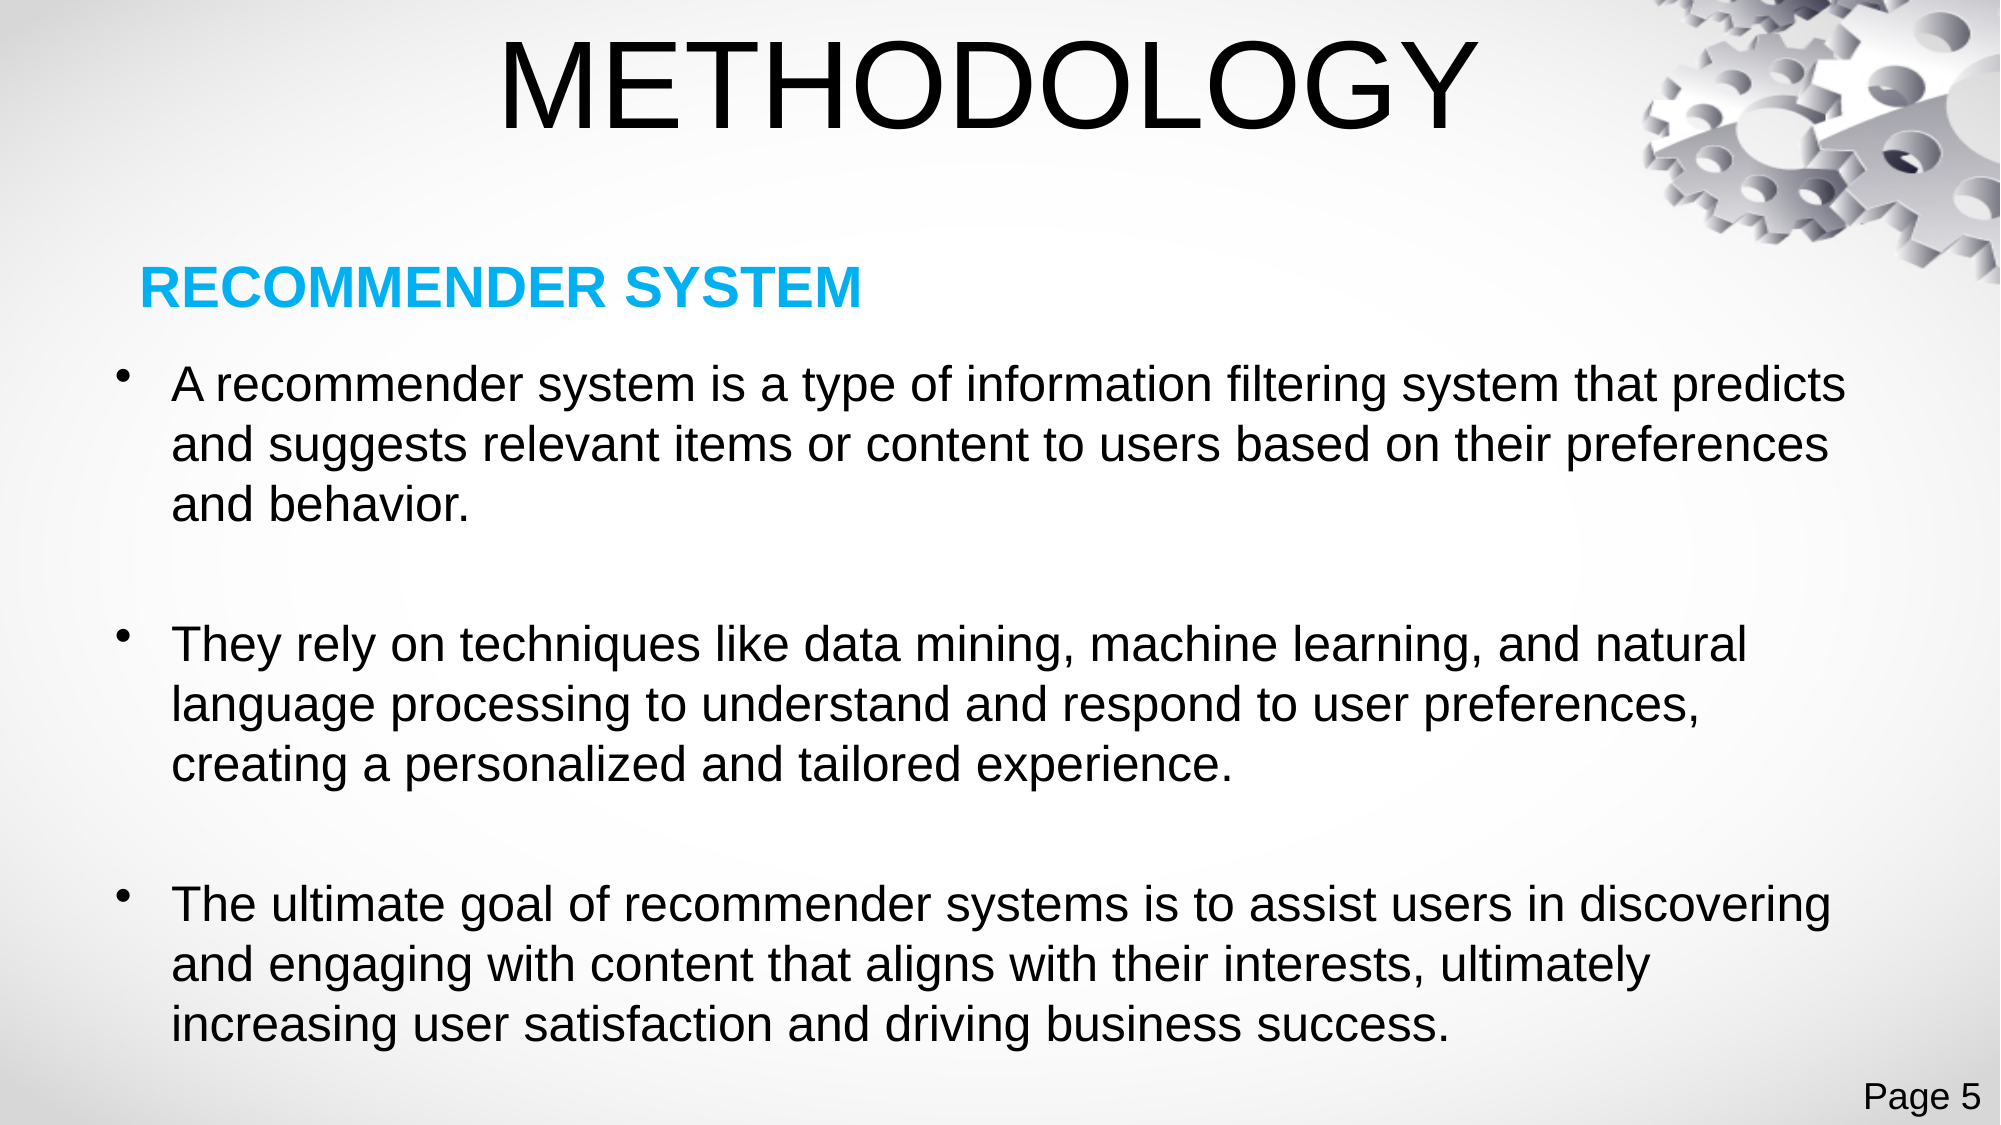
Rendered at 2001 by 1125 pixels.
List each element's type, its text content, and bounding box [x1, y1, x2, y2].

picture [0, 0, 2000, 1125]
text_box RECOMMENDER SYSTEM [124, 241, 889, 327]
list A recommender system is a type of information filtering system that predicts and suggests relevant items or content to users based on their preferences and behavior. They rely on techniques like data mining, machine learning, and natural language processing to understand and respond to user preferences, creating a personalized and tailored experience. The ultimate goal of recommender systems is to assist users in discovering and engaging with content that aligns with their interests, ultimately increasing user satisfaction and driving business success. [99, 343, 1901, 1125]
title METHODOLOGY [99, 30, 1901, 127]
text_box Page 5 [1848, 1064, 2000, 1125]
